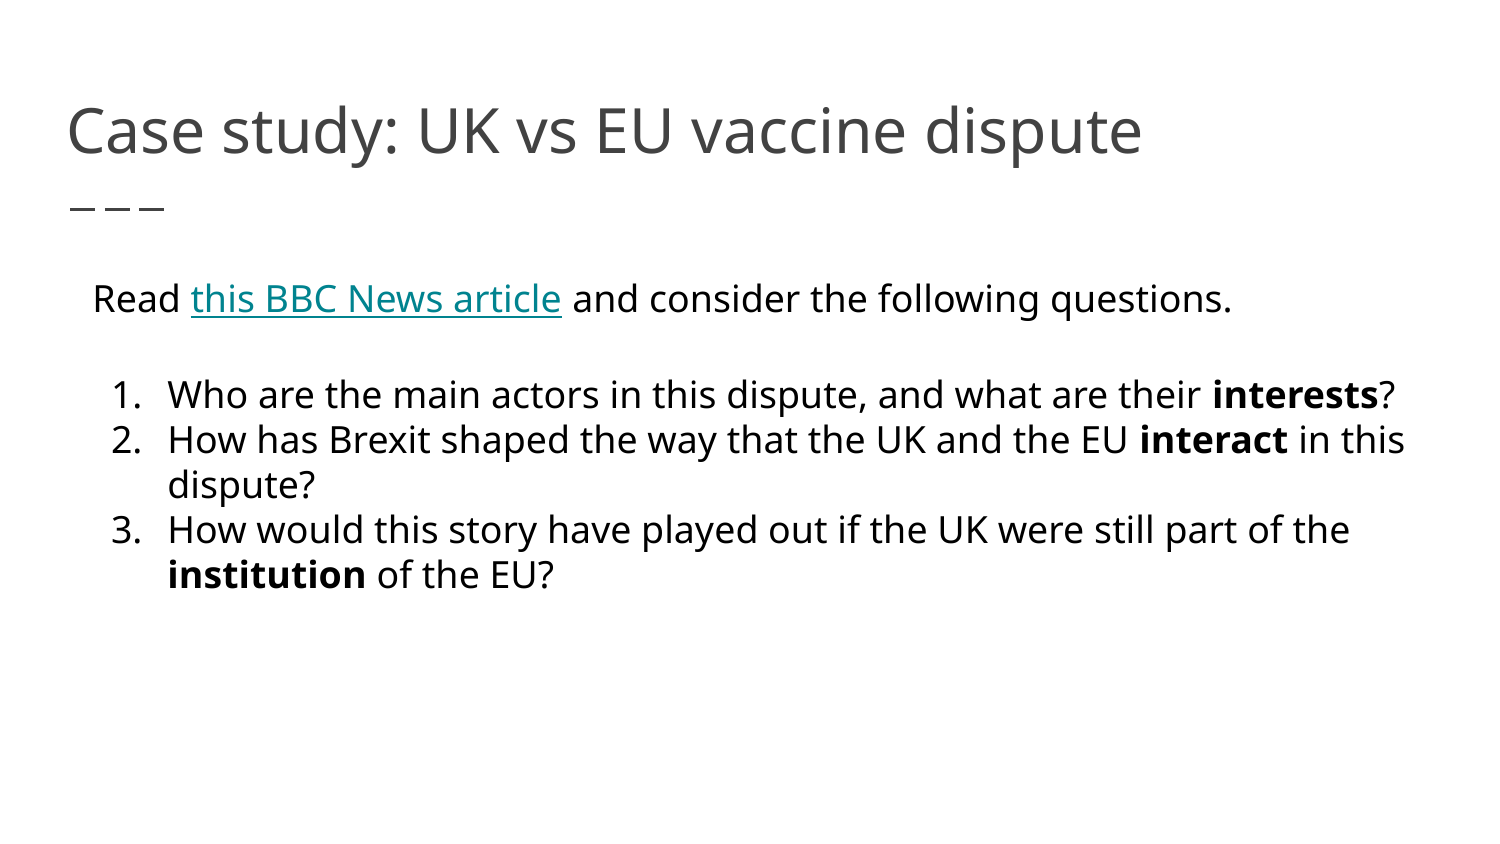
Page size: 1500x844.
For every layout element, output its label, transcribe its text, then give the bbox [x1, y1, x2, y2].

title Case study: UK vs EU vaccine dispute [51, 61, 1449, 182]
text_box Read this BBC News article and consider the following questions. Who are the main actors in this dispute, and what are their interests? How has Brexit shaped the way that the UK and the EU interact in this dispute? How would this story have played out if the UK were still part of the institution of the EU? [77, 260, 1449, 611]
